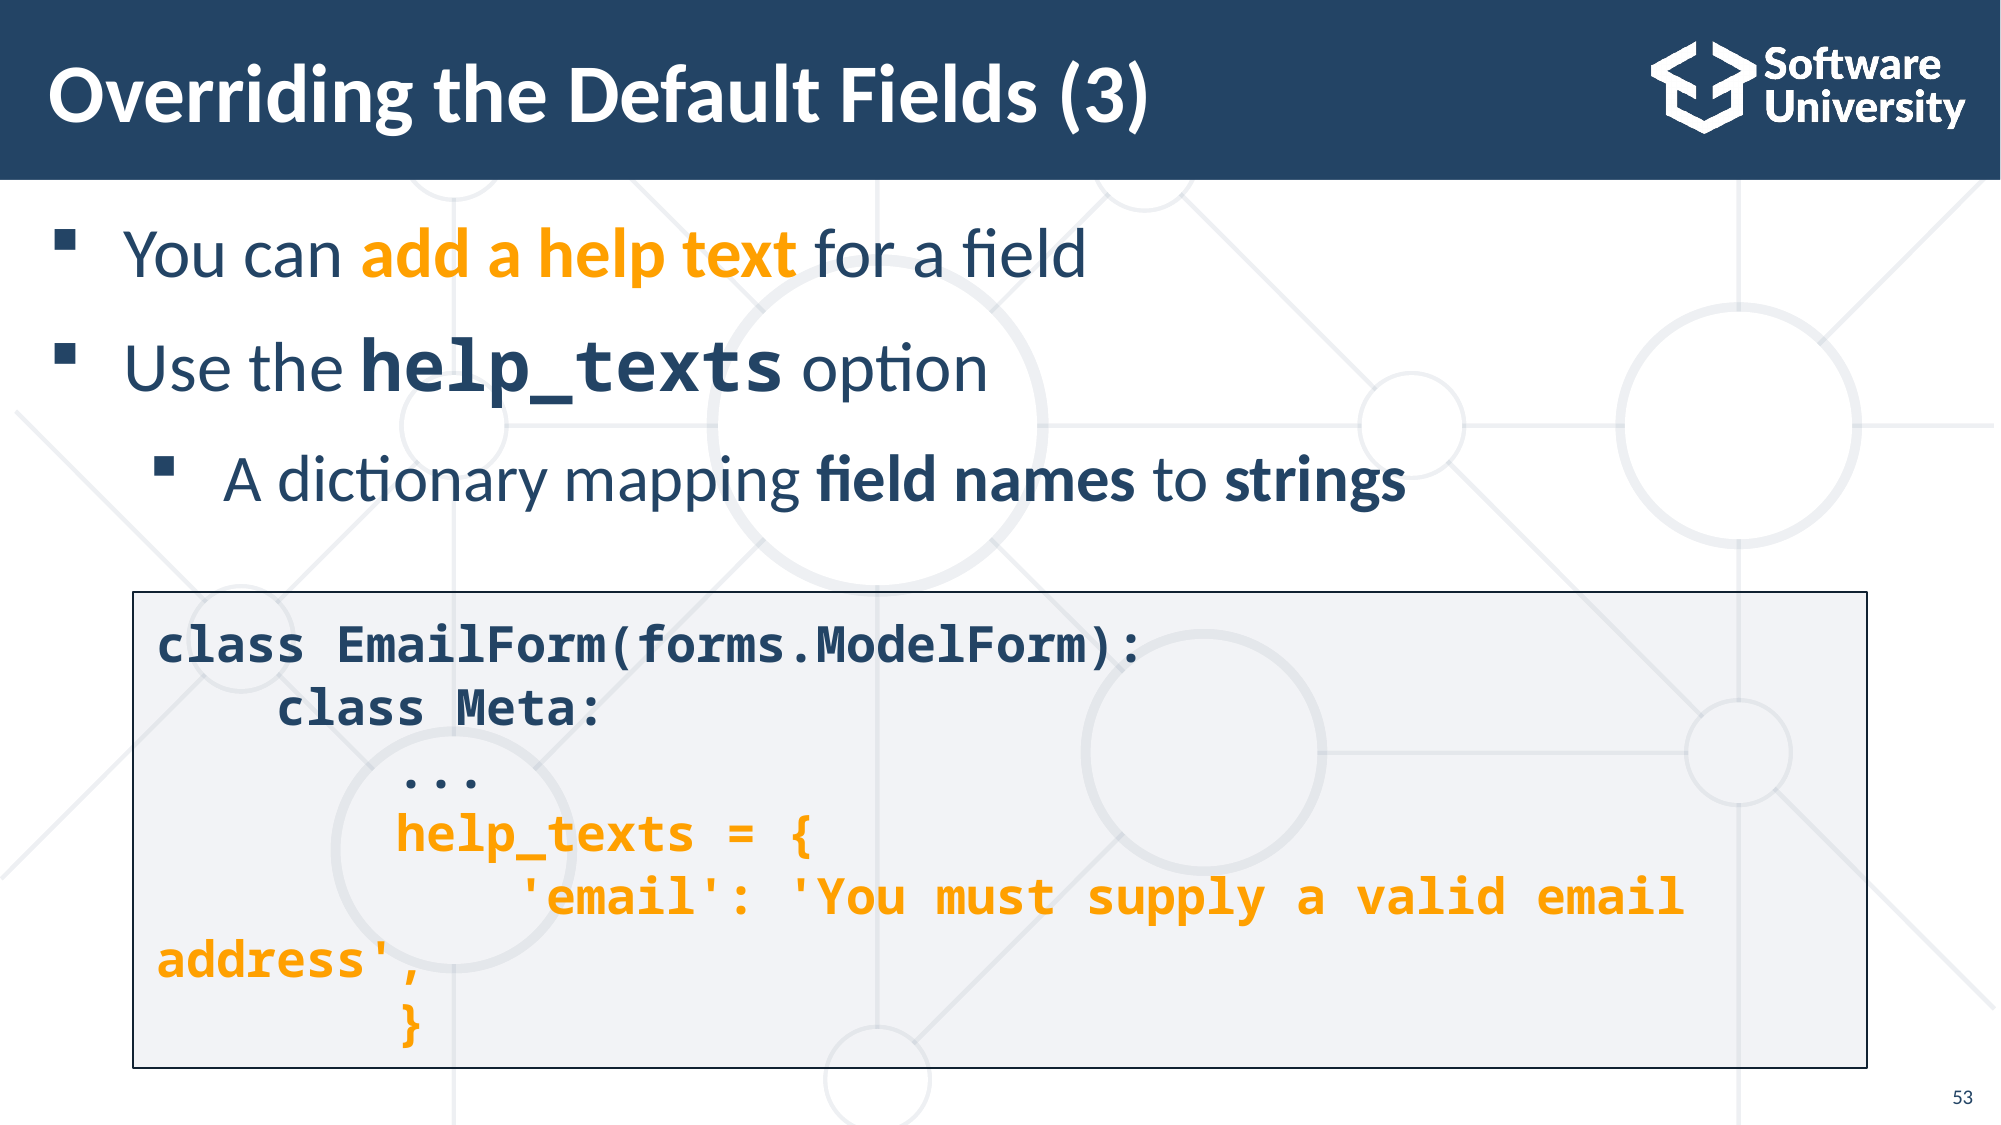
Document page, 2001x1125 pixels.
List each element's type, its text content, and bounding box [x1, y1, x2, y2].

list You can add a help text for a field Use the help_texts option A dictionary mapping field names to strings [31, 196, 1969, 1109]
text_box 53 [1927, 1067, 1989, 1117]
title Overriding the Default Fields (3) [31, 16, 1625, 162]
text_box class EmailForm(forms.ModelForm): class Meta: ... help_texts = { 'email': 'You must supply a valid email address', } [132, 591, 1868, 1069]
picture [1651, 41, 1966, 134]
